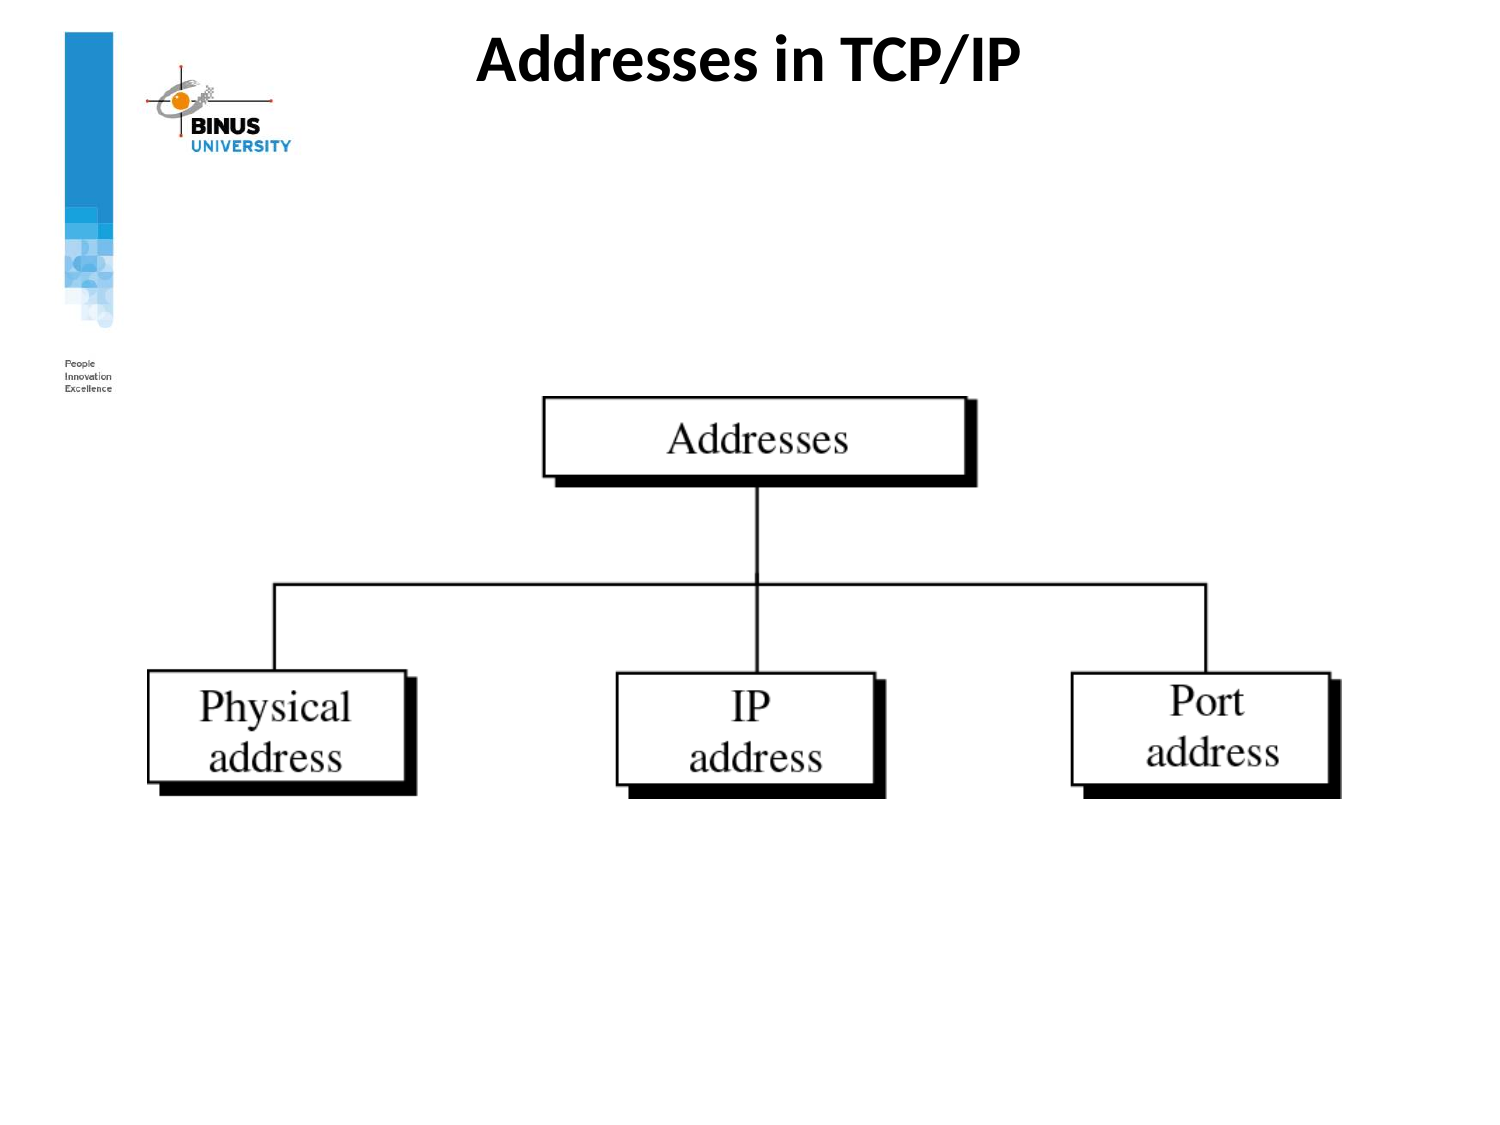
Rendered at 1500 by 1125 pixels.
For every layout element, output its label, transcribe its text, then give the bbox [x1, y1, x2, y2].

picture [0, 31, 1500, 1094]
text_box Addresses in TCP/IP [256, 7, 1244, 102]
